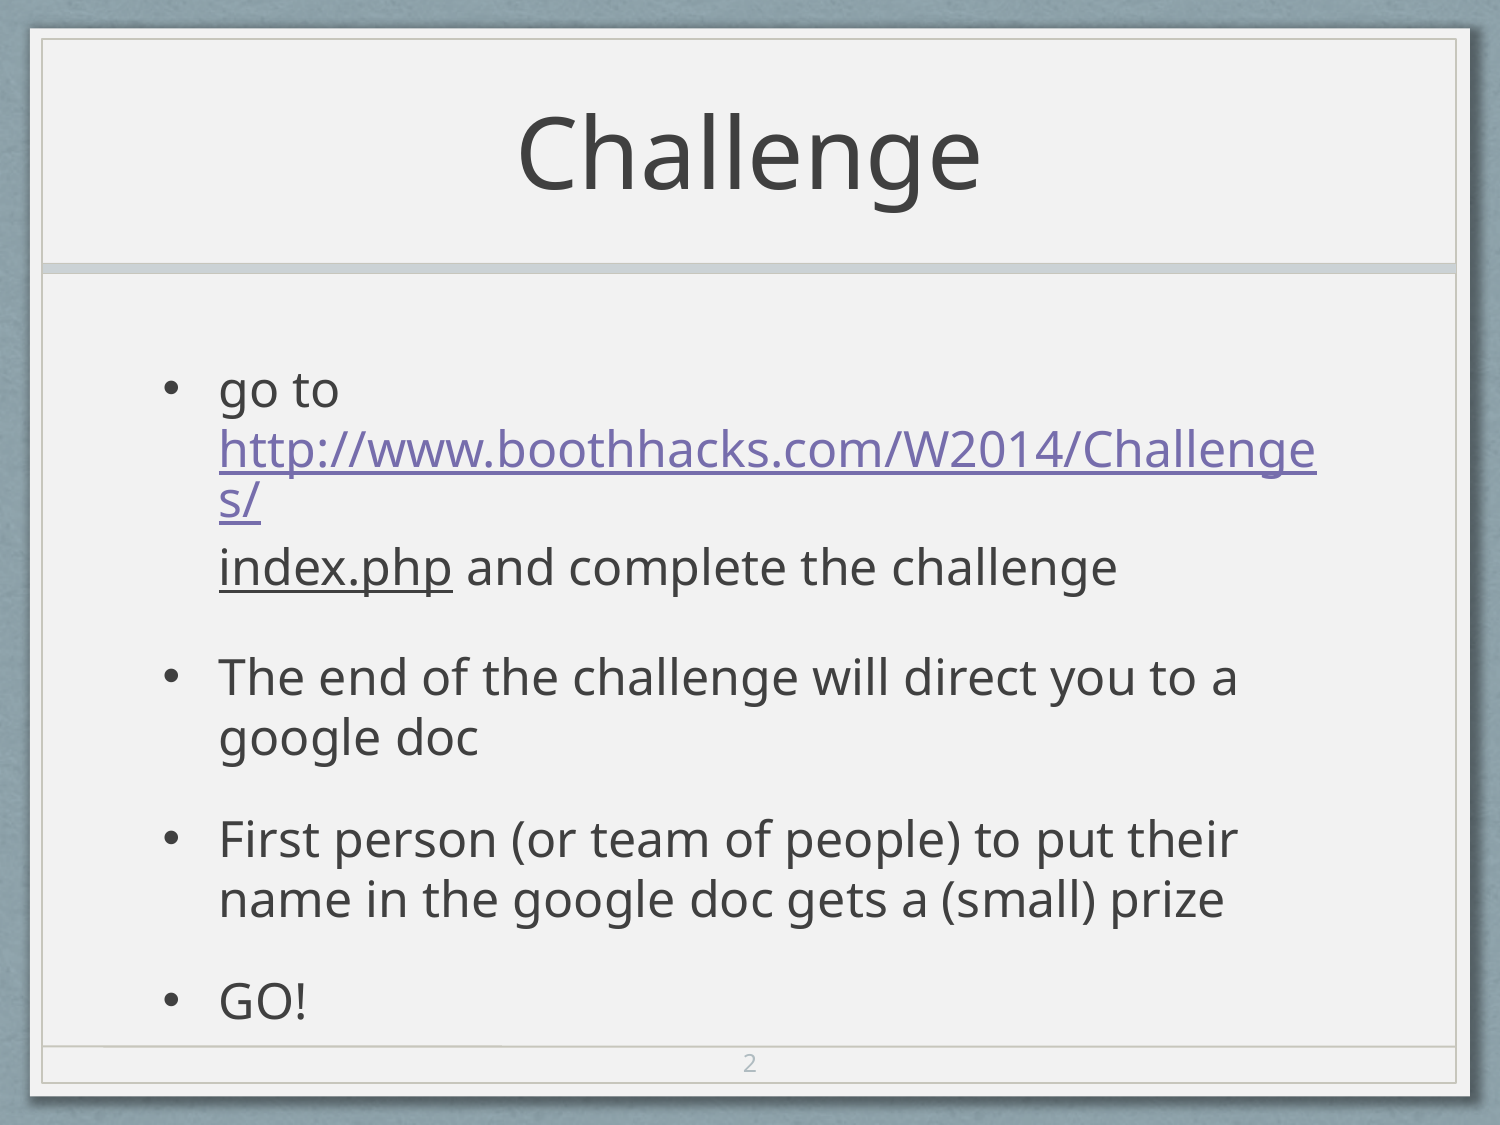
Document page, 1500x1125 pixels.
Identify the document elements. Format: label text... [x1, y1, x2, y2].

list go to http://www.boothhacks.com/W2014/Challenges/index.php and complete the challenge The end of the challenge will direct you to a google doc First person (or team of people) to put their name in the google doc gets a (small) prize GO! [147, 350, 1353, 995]
slide_number 2 [687, 1042, 813, 1088]
title Challenge [147, 40, 1353, 260]
